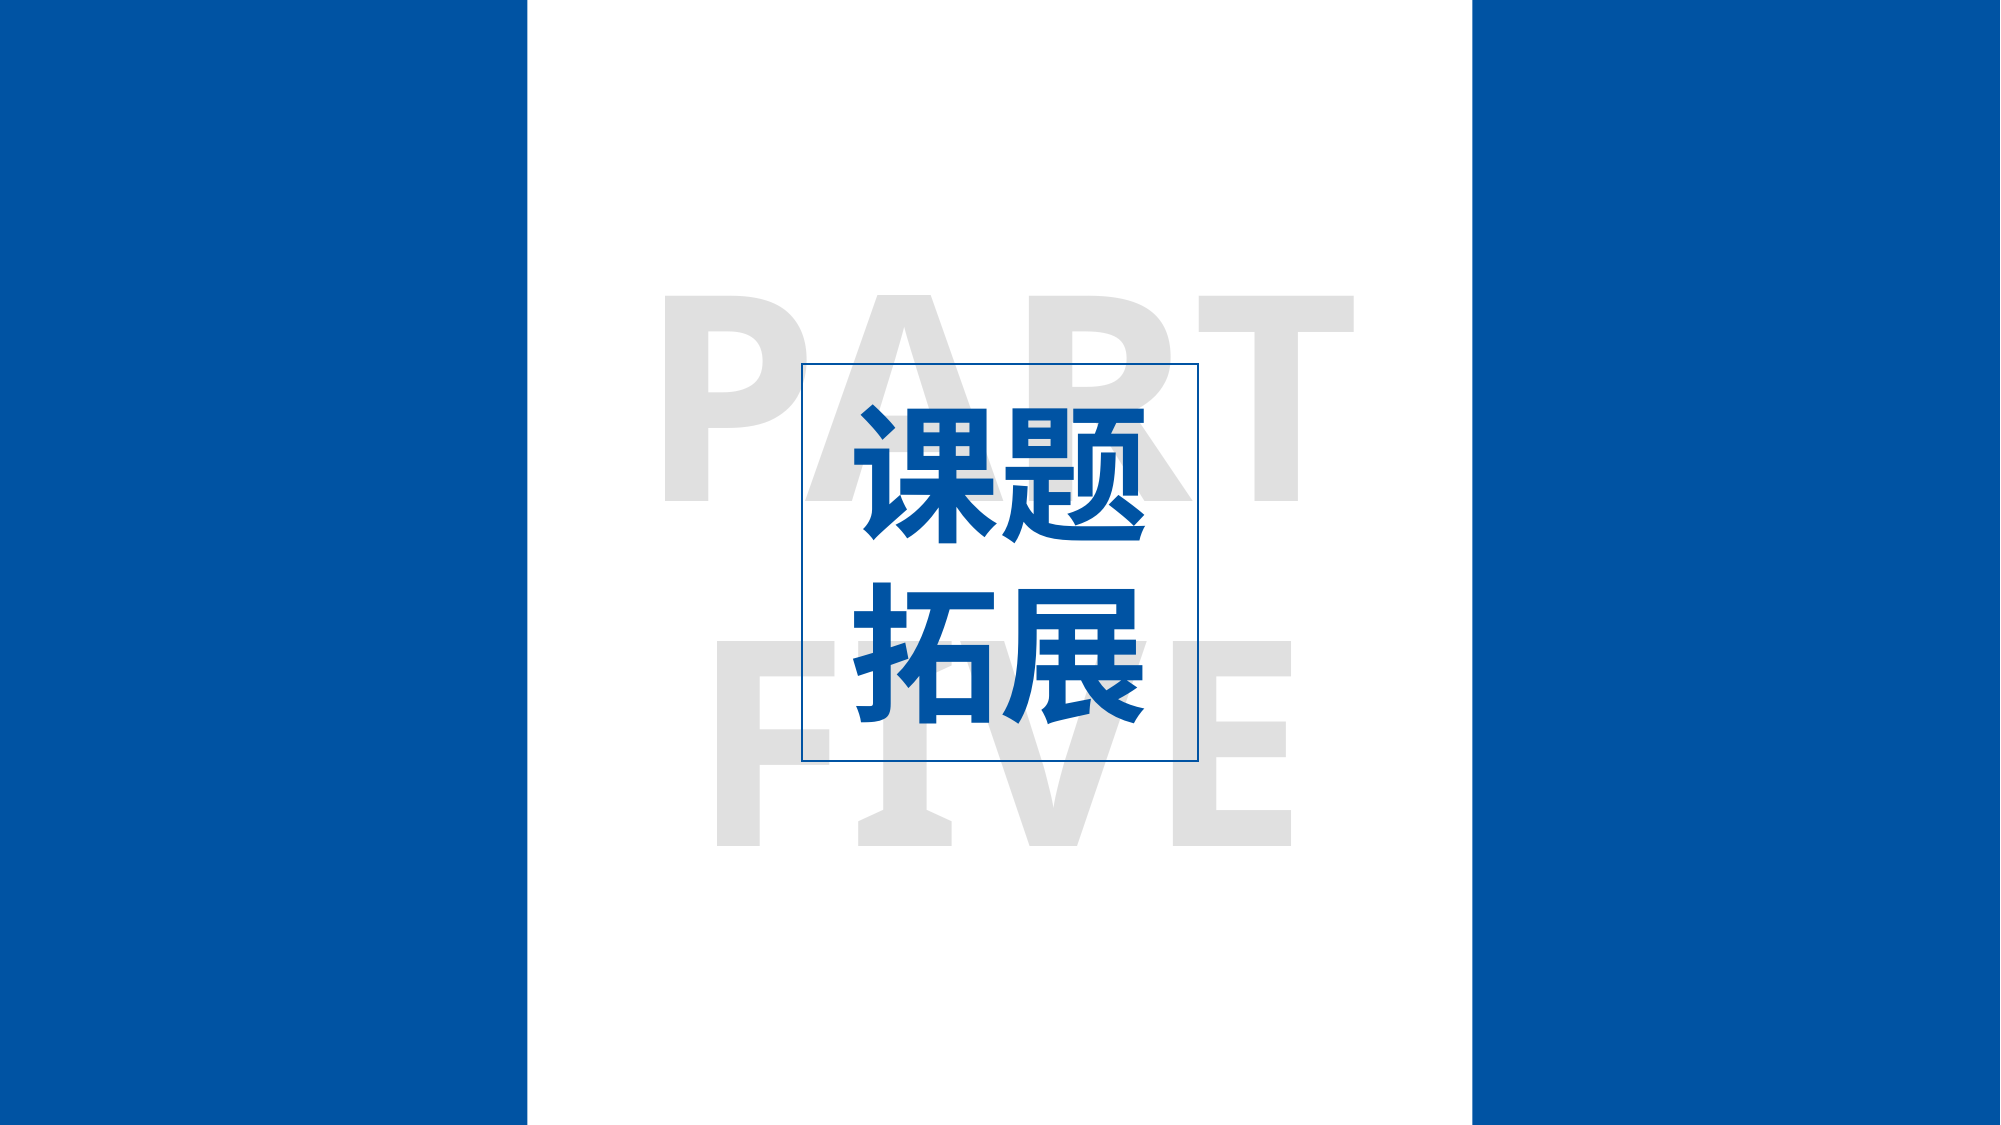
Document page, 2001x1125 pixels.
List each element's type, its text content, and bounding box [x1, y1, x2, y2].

text_box [0, 0, 529, 1125]
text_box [801, 364, 1199, 934]
text_box PART FIVE [529, 206, 1471, 912]
text_box [1471, 0, 2000, 1125]
